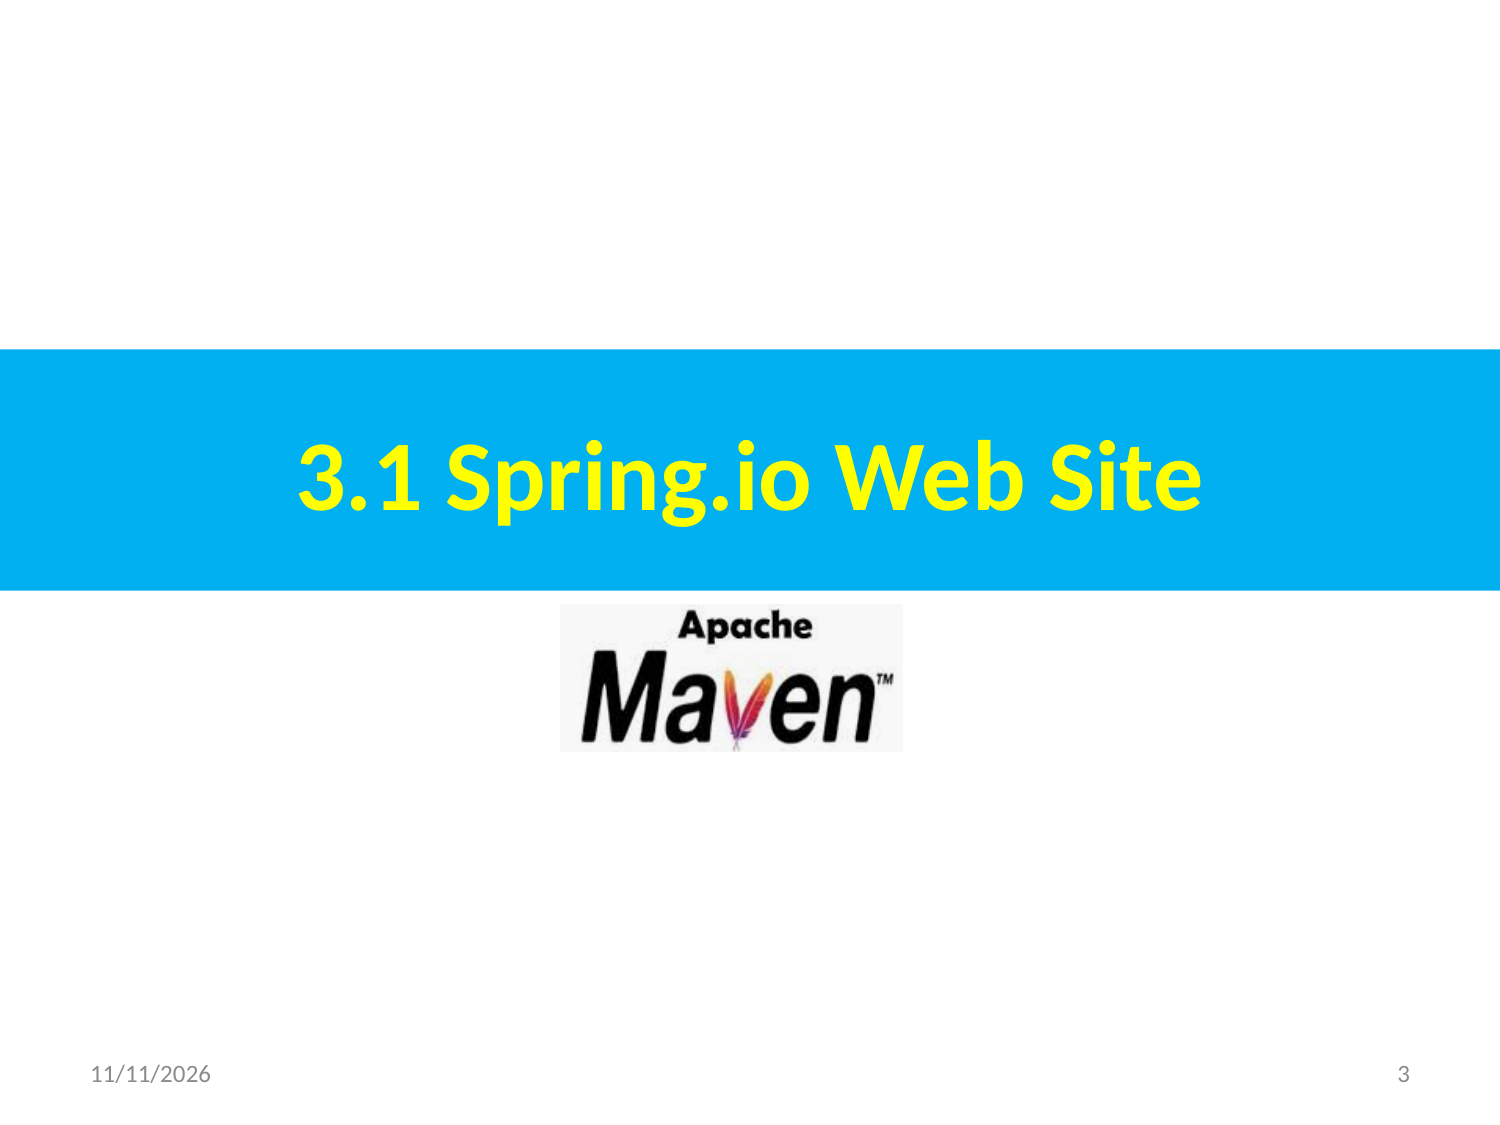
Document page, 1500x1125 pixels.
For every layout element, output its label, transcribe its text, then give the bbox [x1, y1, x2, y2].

title 3.1 Spring.io Web Site [0, 349, 1500, 591]
slide_number 3 [1074, 1042, 1425, 1103]
picture [560, 604, 903, 752]
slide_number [75, 1042, 425, 1103]
